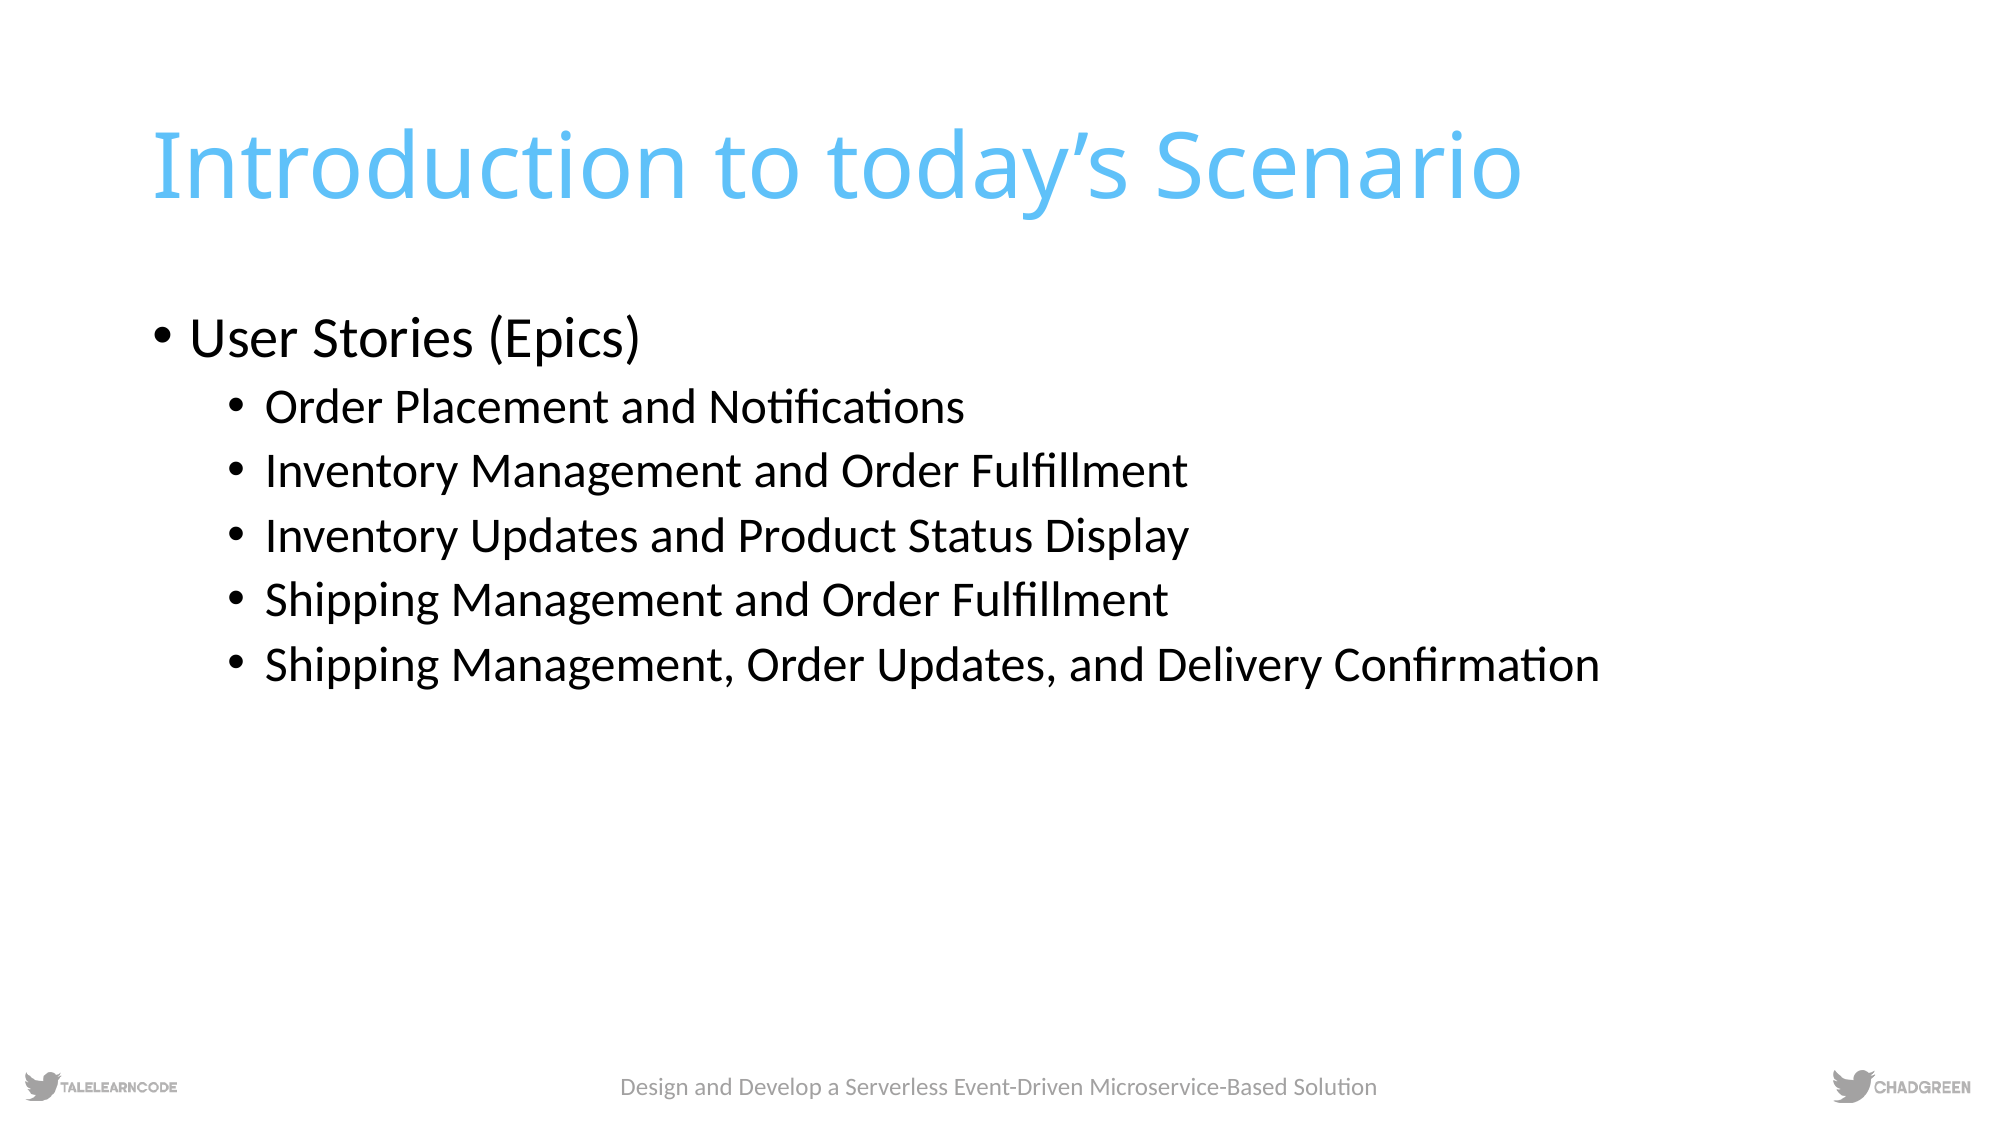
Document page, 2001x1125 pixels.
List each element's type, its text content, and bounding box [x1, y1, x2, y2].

title Introduction to today’s Scenario [137, 59, 1863, 278]
list User Stories (Epics) Order Placement and Notifications Inventory Management and Order Fulfillment Inventory Updates and Product Status Display Shipping Management and Order Fulfillment Shipping Management, Order Updates, and Delivery Confirmation [137, 299, 1863, 1014]
